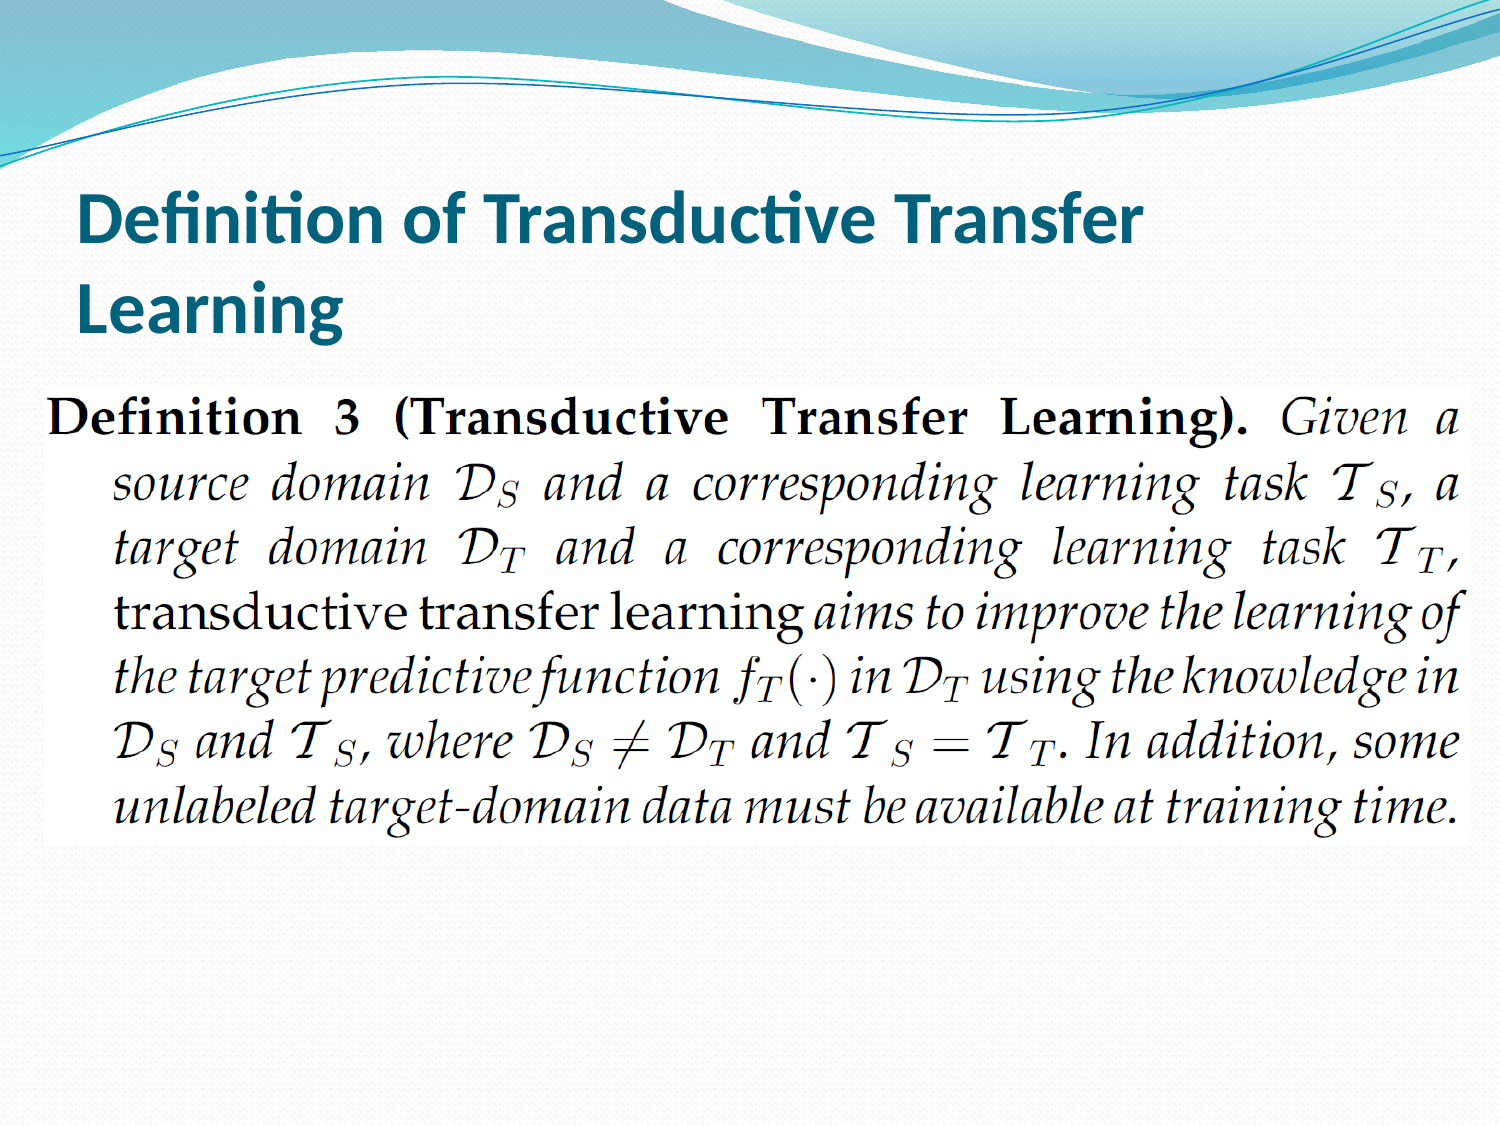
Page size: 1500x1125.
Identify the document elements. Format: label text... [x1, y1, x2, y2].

picture [44, 385, 1471, 847]
title Definition of Transductive Transfer Learning [76, 160, 1427, 349]
